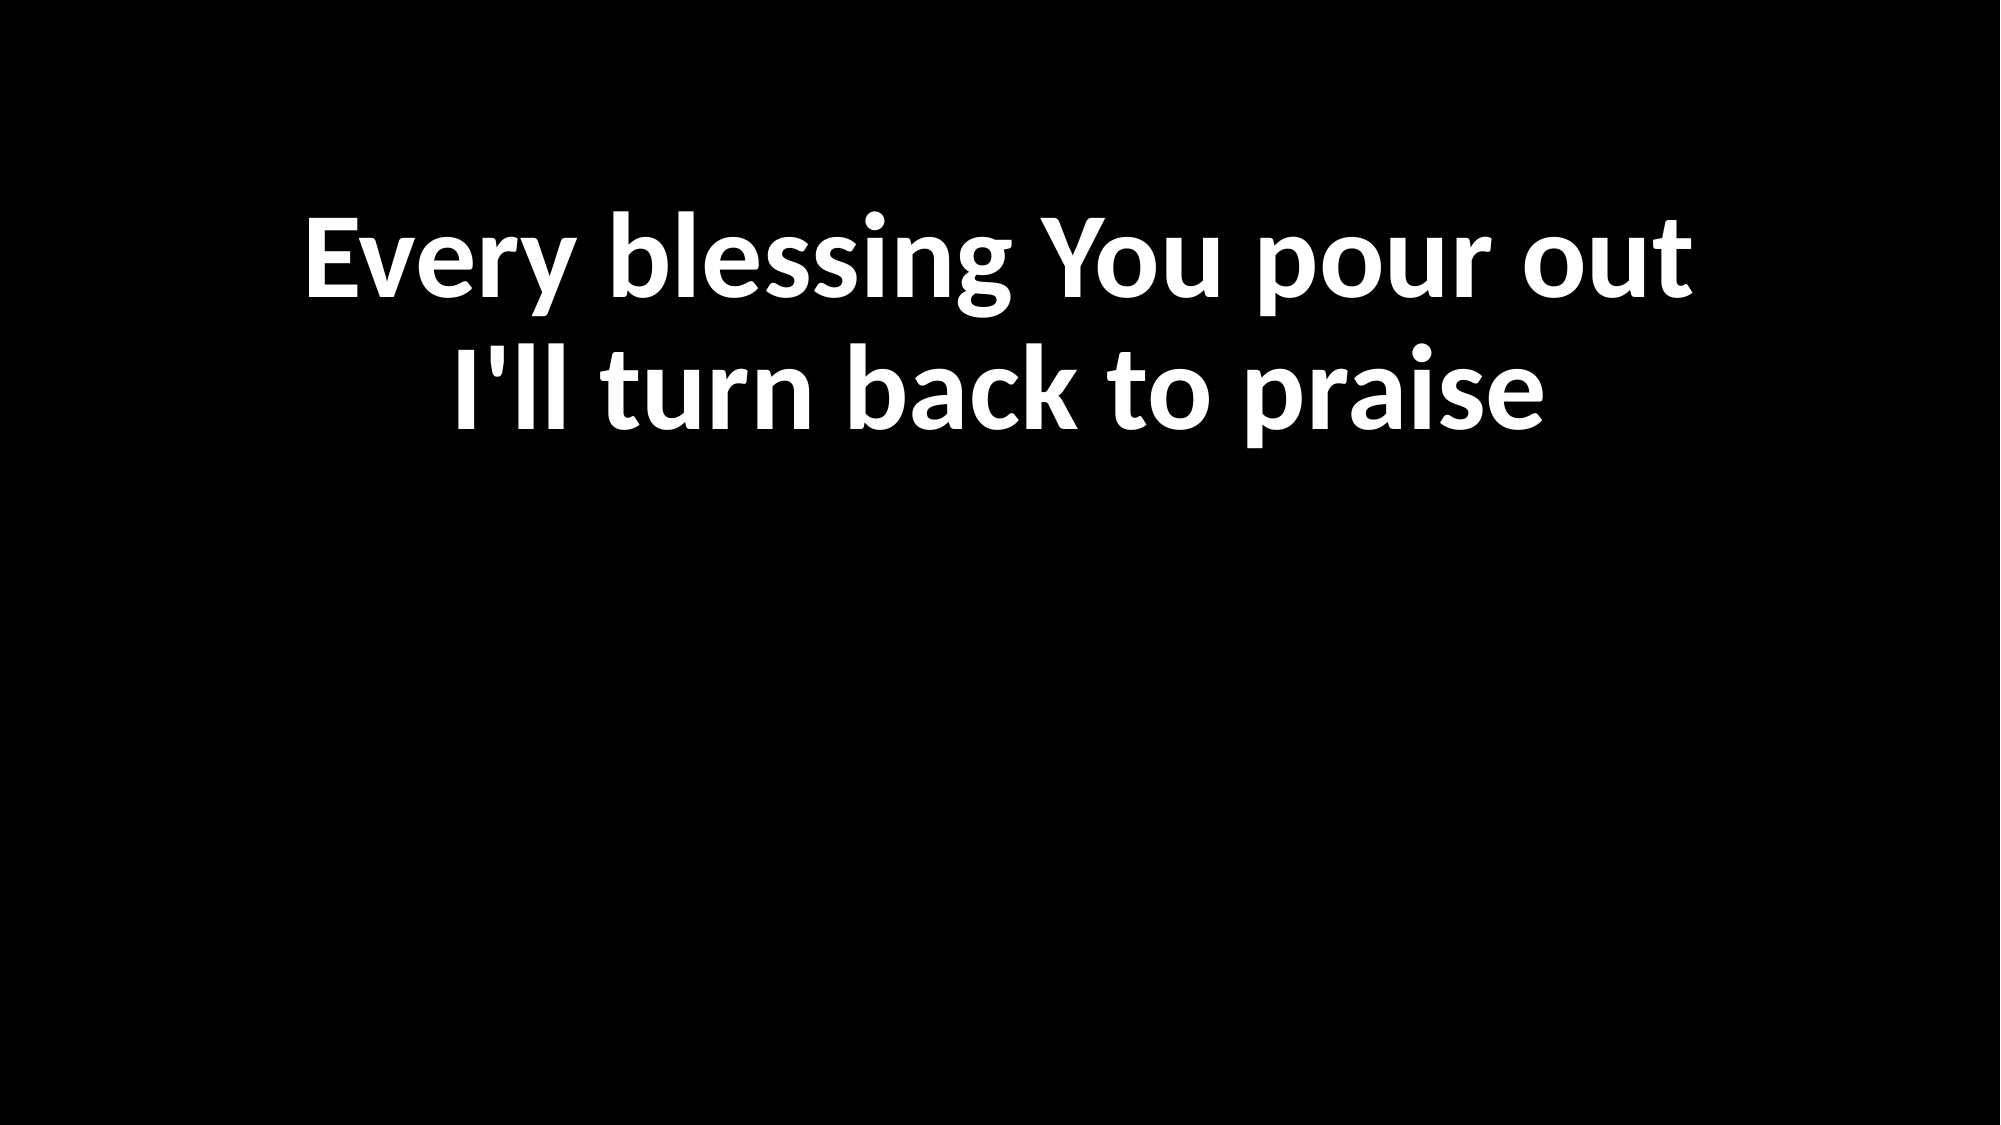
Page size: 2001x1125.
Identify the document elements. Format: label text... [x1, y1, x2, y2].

list Every blessing You pour out I'll turn back to praise [0, 109, 2000, 464]
